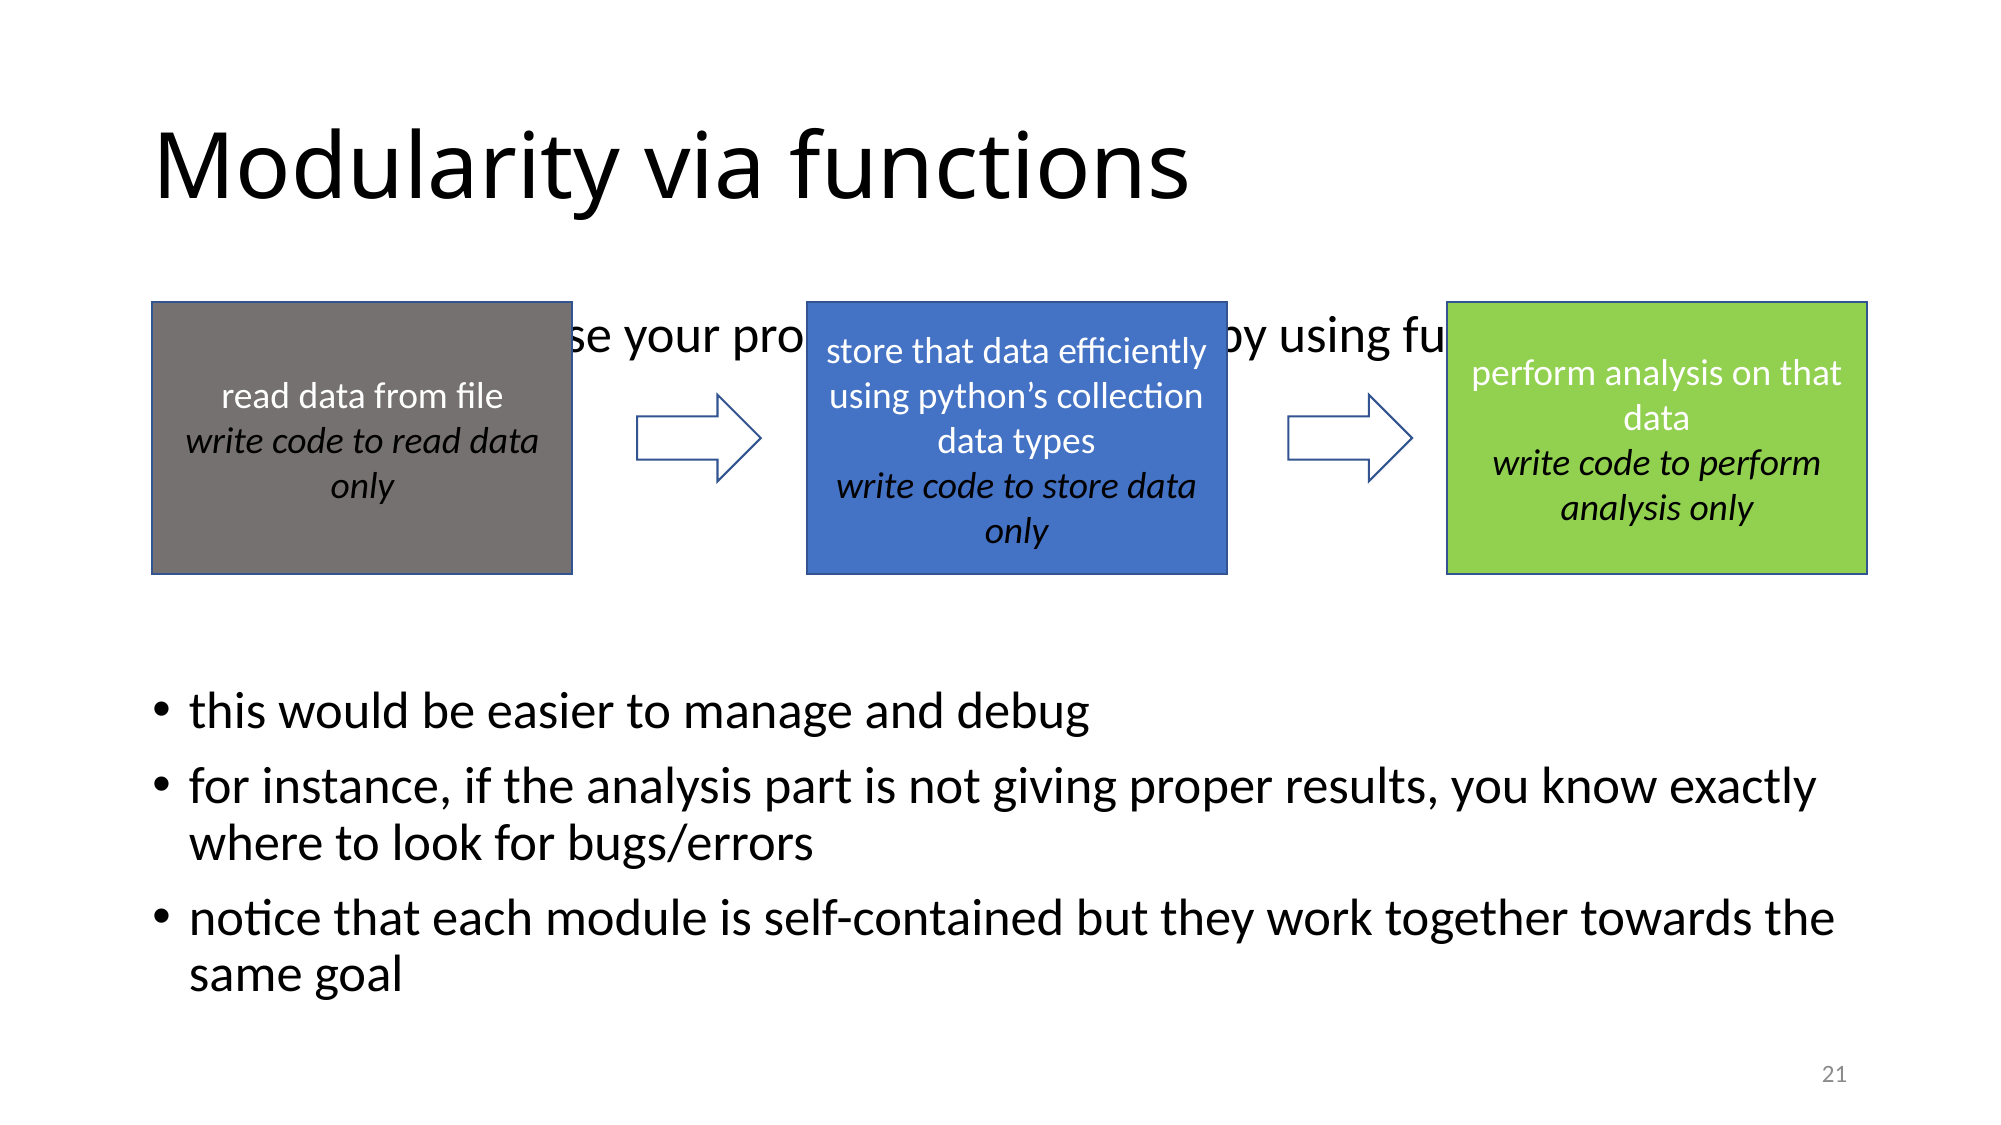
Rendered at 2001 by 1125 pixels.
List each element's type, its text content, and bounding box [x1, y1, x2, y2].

slide_number 21 [1412, 1042, 1863, 1103]
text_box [636, 301, 1227, 575]
list you can decompose your program into modules by using functions this would be easier to manage and debug for instance, if the analysis part is not giving proper results, you know exactly where to look for bugs/errors notice that each module is self-contained but they work together towards the same goal [137, 299, 1863, 1014]
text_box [1288, 301, 1868, 575]
title Modularity via functions [137, 59, 1863, 278]
text_box read data from file write code to read data only [151, 301, 573, 575]
